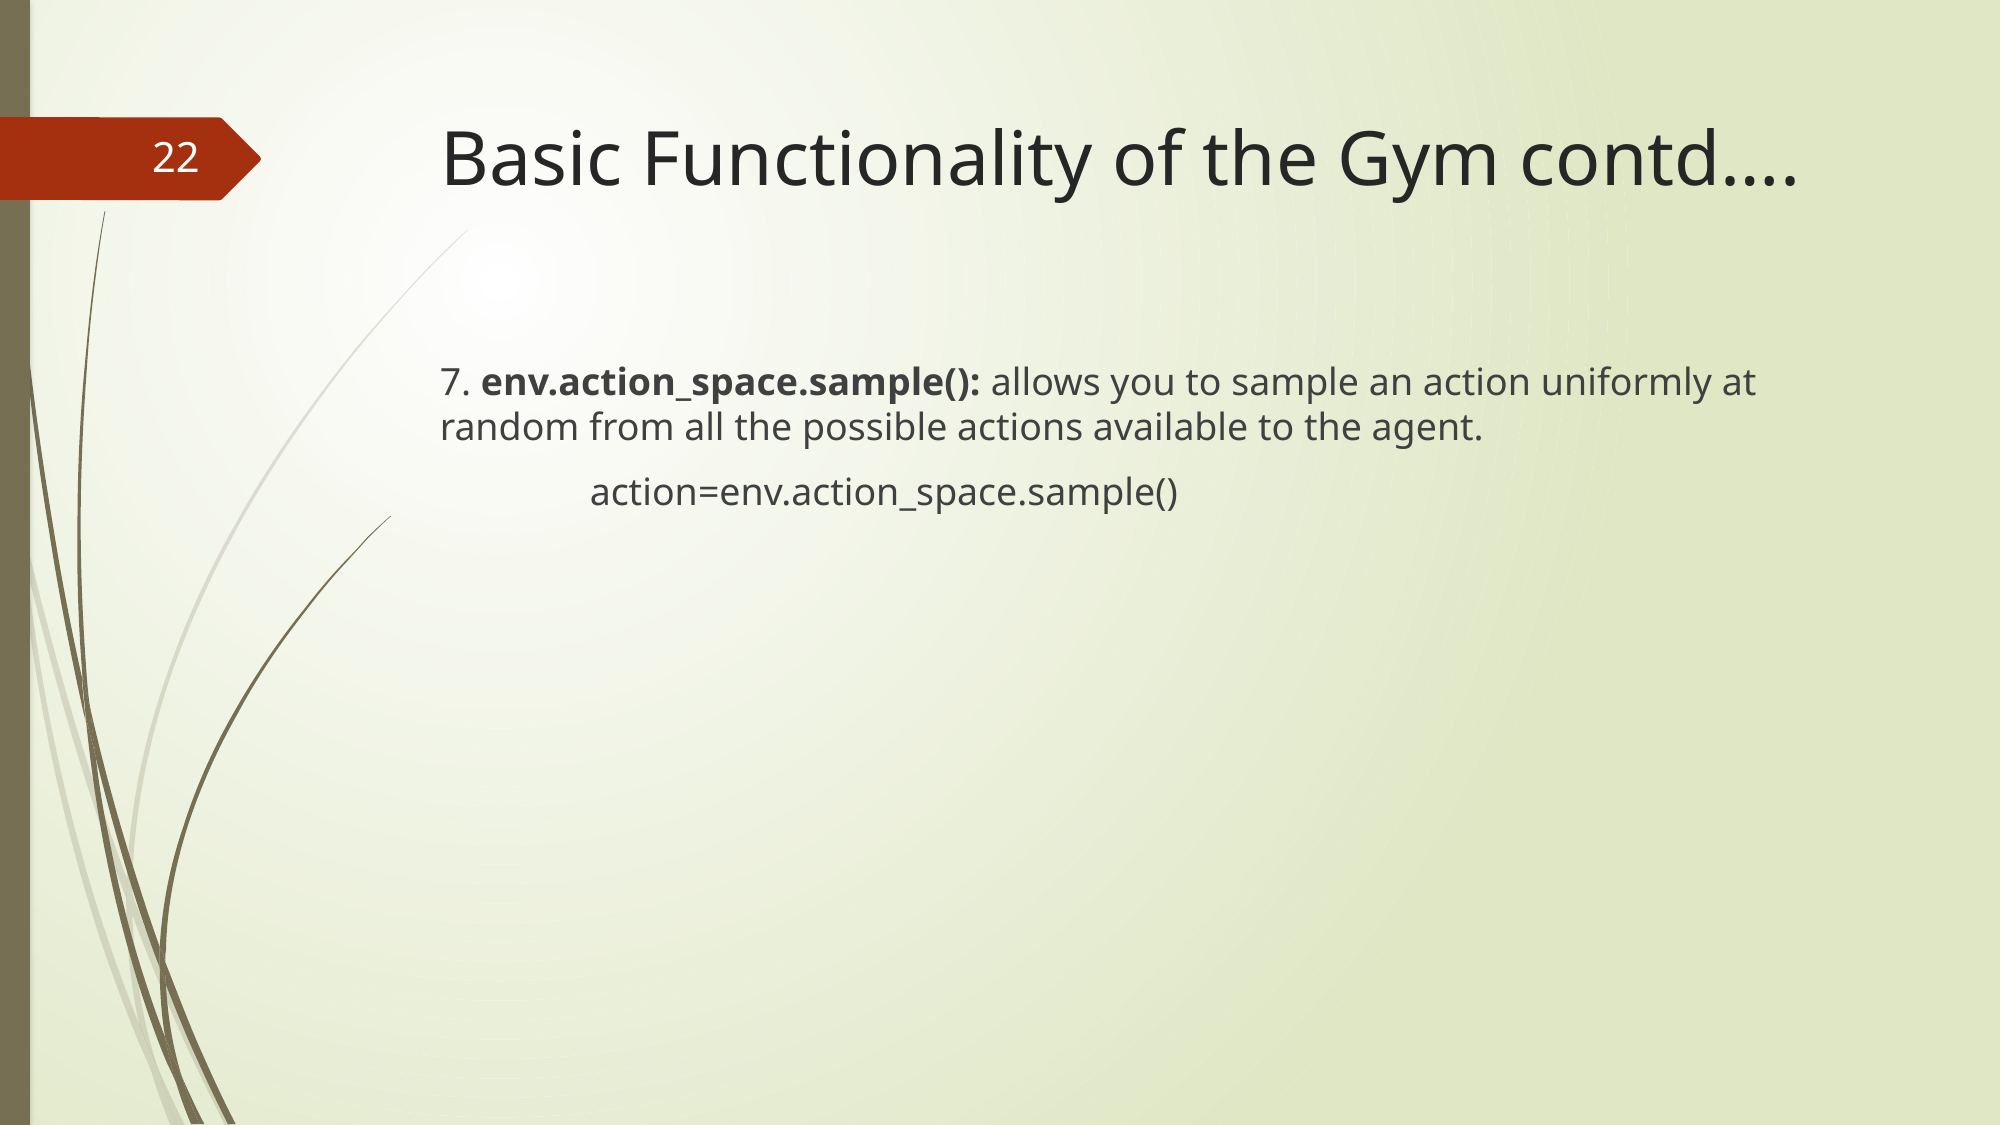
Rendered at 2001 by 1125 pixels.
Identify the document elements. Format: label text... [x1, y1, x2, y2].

slide_number 22 [87, 129, 216, 190]
list 7. env.action_space.sample(): allows you to sample an action uniformly at random from all the possible actions available to the agent. action=env.action_space.sample() [424, 350, 1888, 970]
title Basic Functionality of the Gym contd…. [425, 102, 1888, 313]
